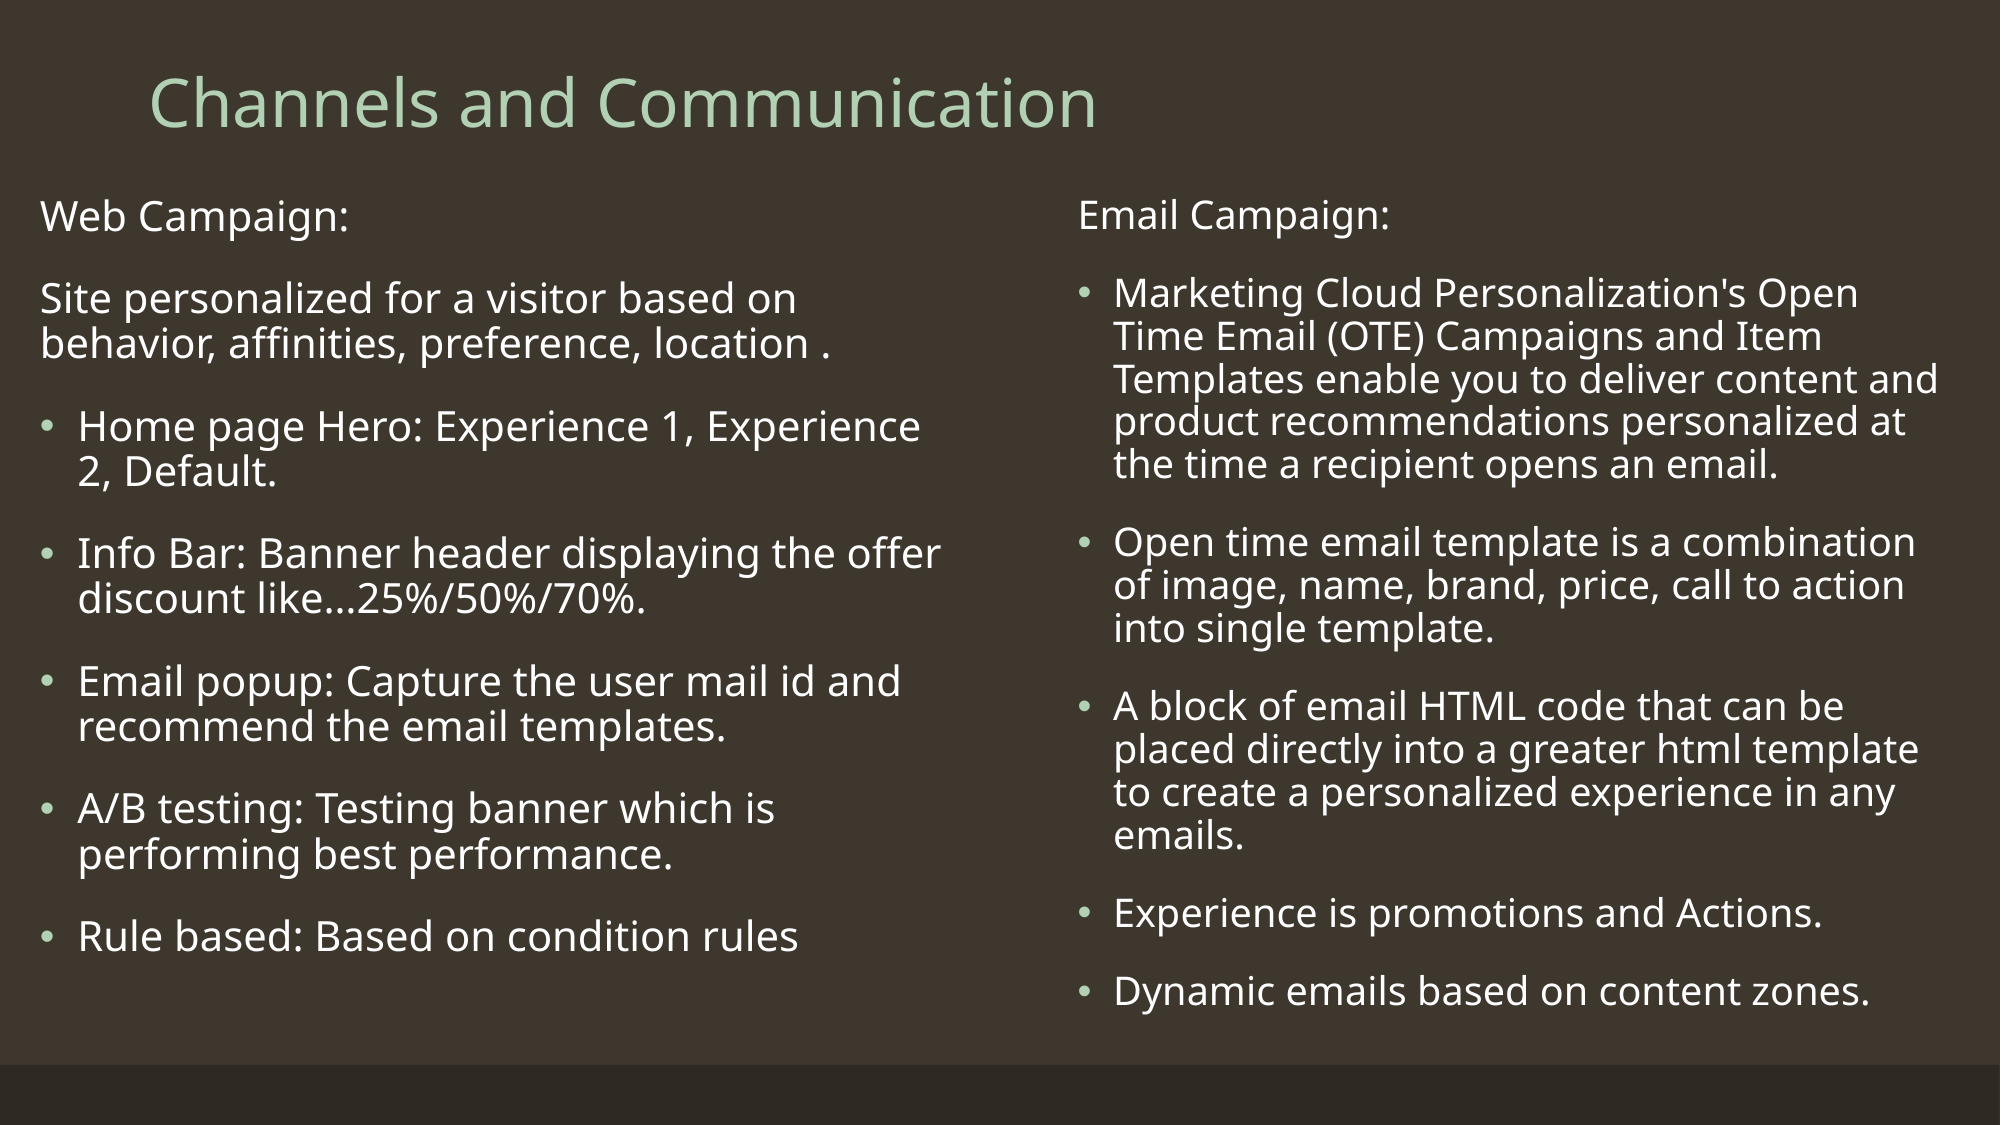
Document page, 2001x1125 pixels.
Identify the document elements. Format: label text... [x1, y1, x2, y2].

title Channels and Communication [133, 62, 1859, 150]
list Web Campaign: Site personalized for a visitor based on behavior, affinities, preference, location . Home page Hero: Experience 1, Experience 2, Default. Info Bar: Banner header displaying the offer discount like…25%/50%/70%. Email popup: Capture the user mail id and recommend the email templates. A/B testing: Testing banner which is performing best performance. Rule based: Based on condition rules [24, 187, 963, 1038]
list Email Campaign: Marketing Cloud Personalization's Open Time Email (OTE) Campaigns and Item Templates enable you to deliver content and product recommendations personalized at the time a recipient opens an email. Open time email template is a combination of image, name, brand, price, call to action into single template. A block of email HTML code that can be placed directly into a greater html template to create a personalized experience in any emails. Experience is promotions and Actions. Dynamic emails based on content zones. [1062, 187, 1975, 1038]
